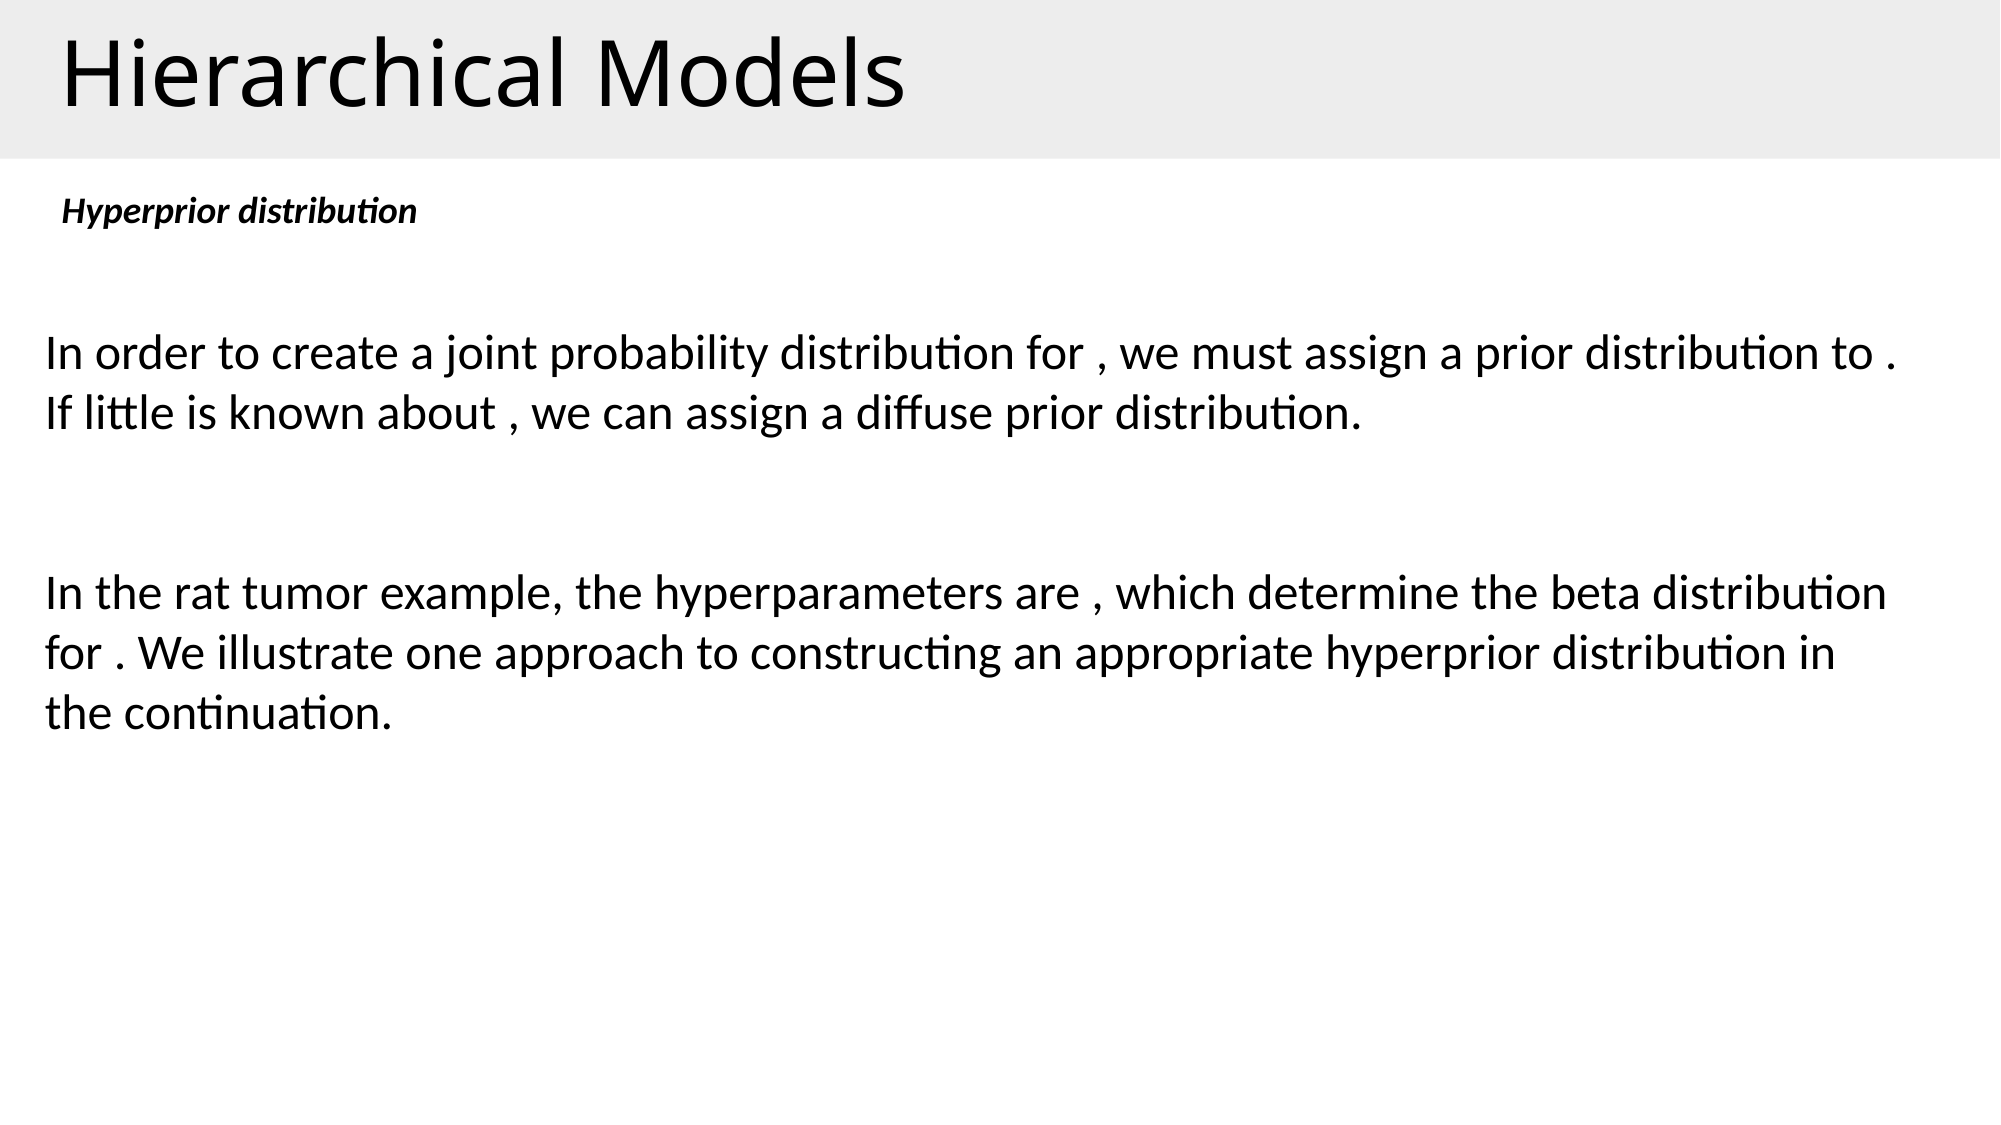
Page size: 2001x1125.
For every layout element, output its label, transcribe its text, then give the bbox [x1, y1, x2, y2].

text_box Hyperprior distribution [46, 178, 434, 239]
text_box Hierarchical Models [44, 20, 1770, 138]
text_box [0, 0, 2000, 160]
